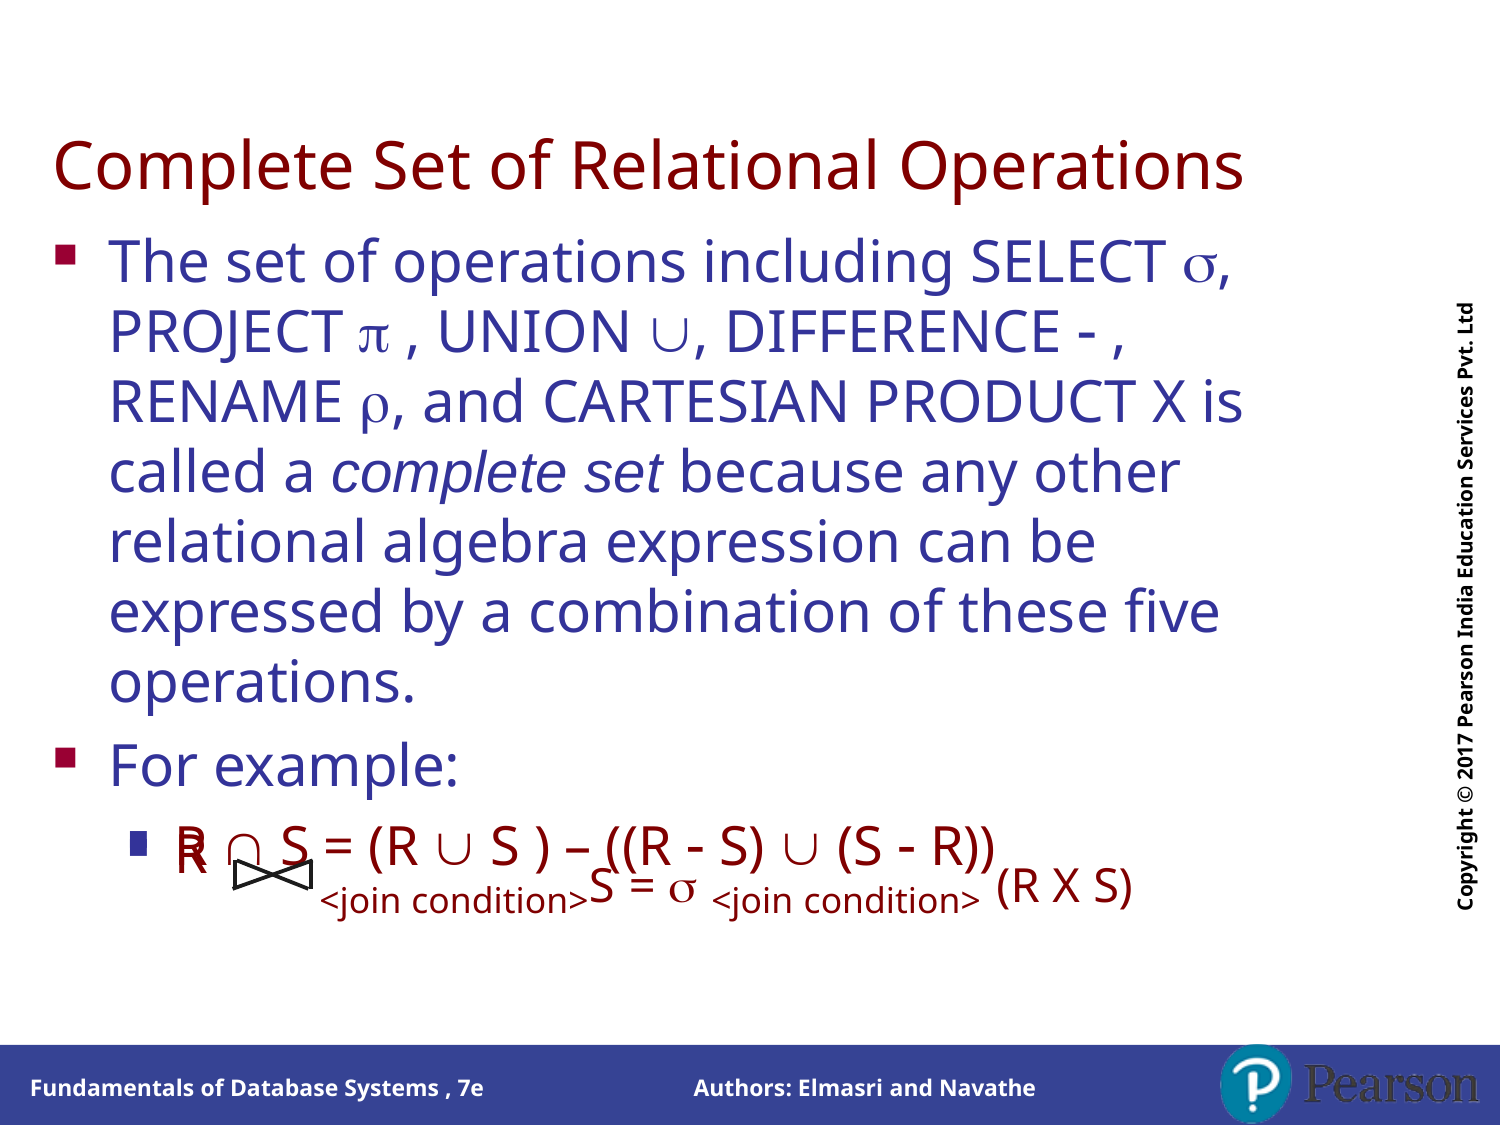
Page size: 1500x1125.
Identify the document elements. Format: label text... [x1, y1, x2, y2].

picture [1233, 1057, 1280, 1102]
footer Authors: Elmasri and Navathe [691, 1070, 1081, 1125]
text_box <join condition>S =  <join condition> (R X S) [313, 830, 1171, 930]
text_box R [125, 817, 216, 885]
picture [1249, 1105, 1257, 1112]
slide_number Fundamentals of Database Systems , 7e [27, 1071, 547, 1125]
title Complete Set of Relational Operations [50, 42, 1277, 221]
text_box Copyright © 2017 Pearson India Education Services Pvt. Ltd [1451, 206, 1482, 914]
picture [1220, 1044, 1480, 1124]
text_box The set of operations including SELECT , PROJECT  , UNION , DIFFERENCE  , RENAME , and CARTESIAN PRODUCT X is called a complete set because any other relational algebra expression can be expressed by a combination of these five operations. For example: R  S = (R  S ) – ((R  S)  (S  R)) [50, 221, 1337, 876]
